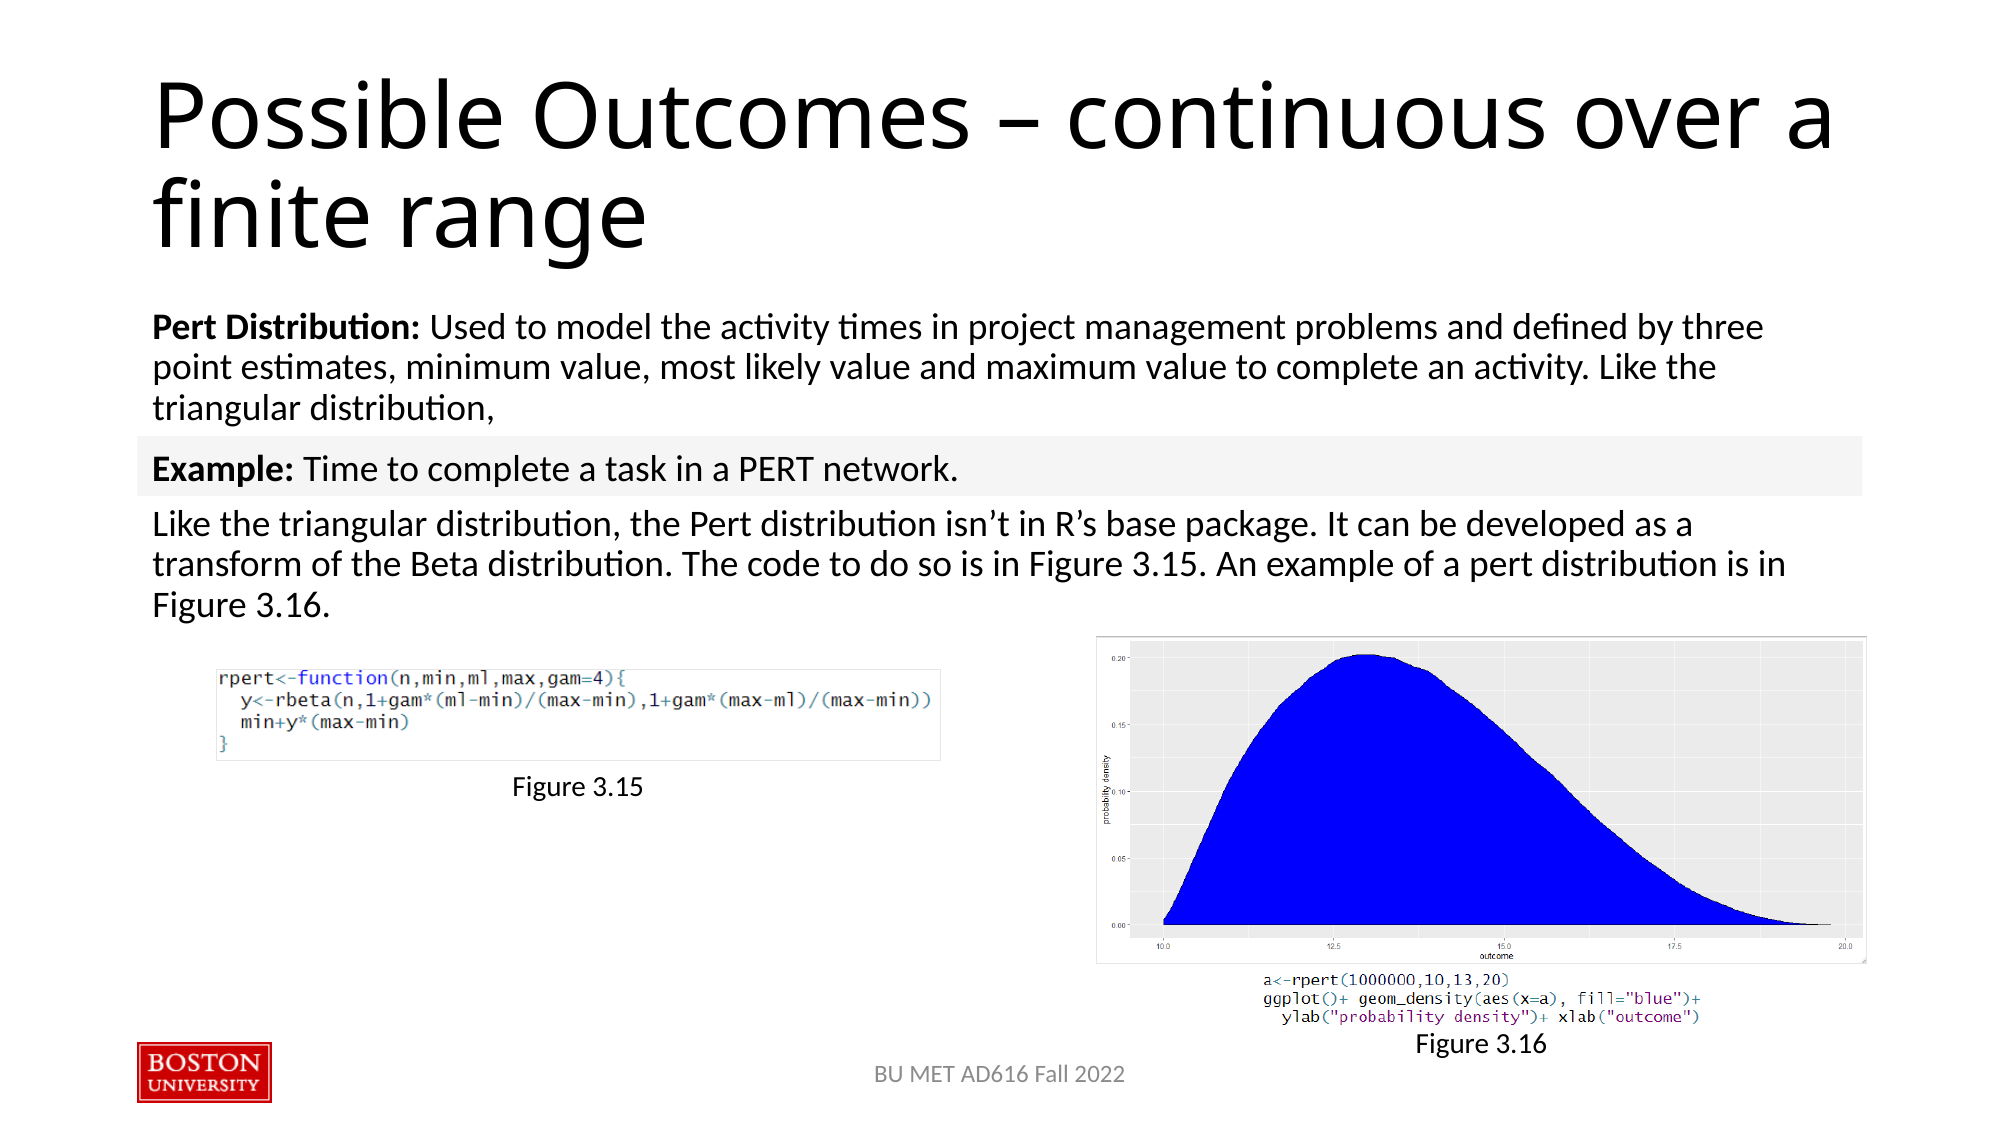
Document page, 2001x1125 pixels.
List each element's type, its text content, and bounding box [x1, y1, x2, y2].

text_box Figure 3.16 [1400, 1031, 1563, 1068]
text_box Example: Time to complete a task in a PERT network. [137, 436, 1863, 496]
footer BU MET AD616 Fall 2022 [662, 1042, 1338, 1103]
picture [1259, 973, 1705, 1031]
text_box Figure 3.15 [497, 761, 660, 811]
title Possible Outcomes – continuous over a finite range [137, 59, 1863, 278]
picture [137, 1042, 272, 1103]
picture [216, 669, 942, 761]
text_box Like the triangular distribution, the Pert distribution isn’t in R’s base package. It can be developed as a transform of the Beta distribution. The code to do so is in Figure 3.15. An example of a pert distribution is in Figure 3.16. [137, 496, 1863, 609]
picture [1096, 636, 1867, 964]
